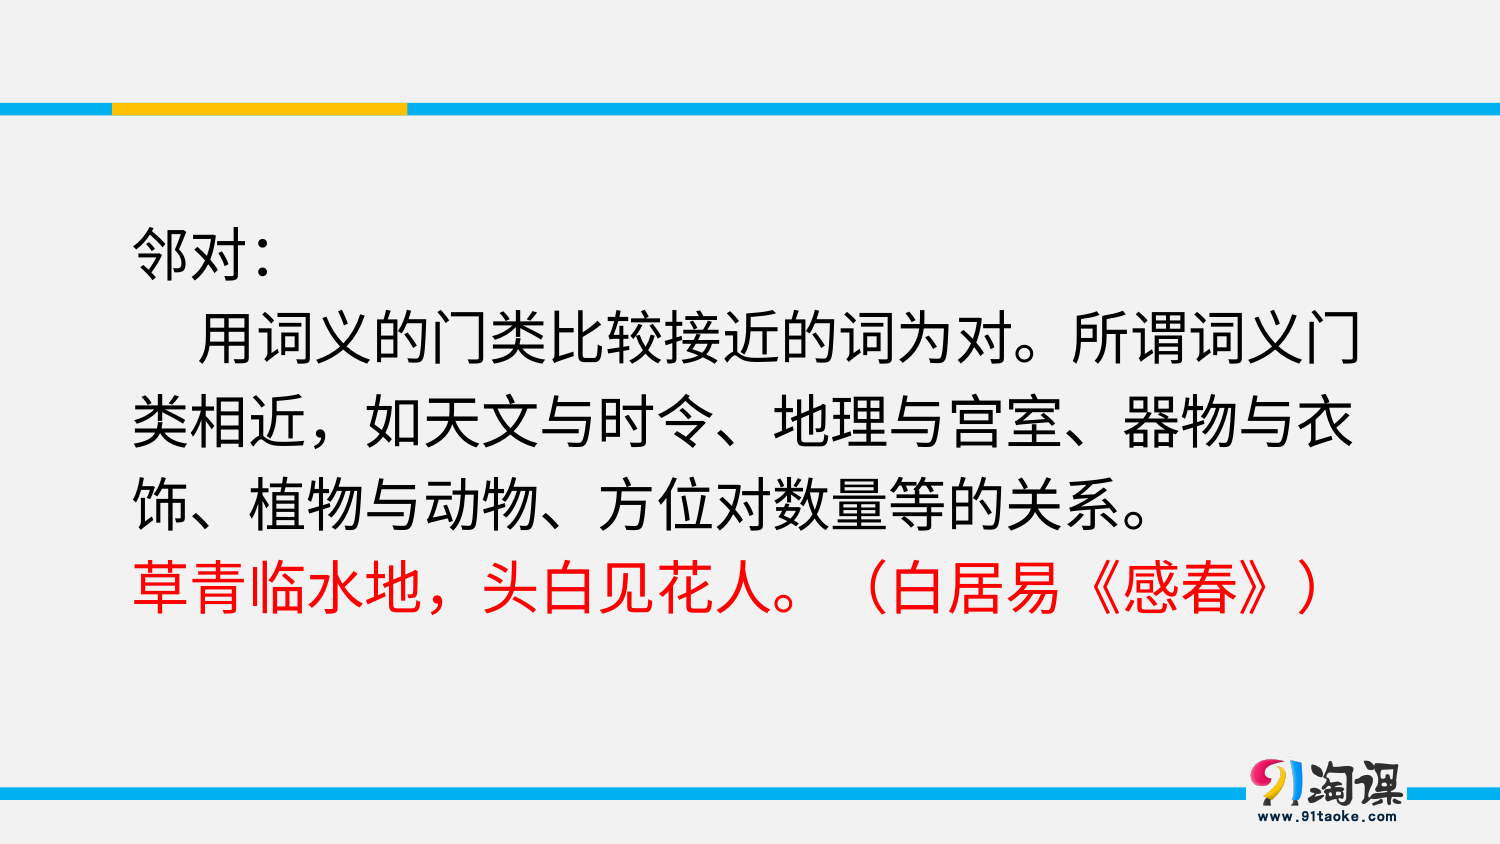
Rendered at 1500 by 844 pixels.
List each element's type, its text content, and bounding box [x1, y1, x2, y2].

picture [1245, 750, 1408, 832]
text_box 邻对： 用词义的门类比较接近的词为对。所谓词义门类相近，如天文与时令、地理与宫室、器物与衣饰、植物与动物、方位对数量等的关系。 草青临水地，头白见花人。（白居易《感春》） [117, 197, 1424, 629]
